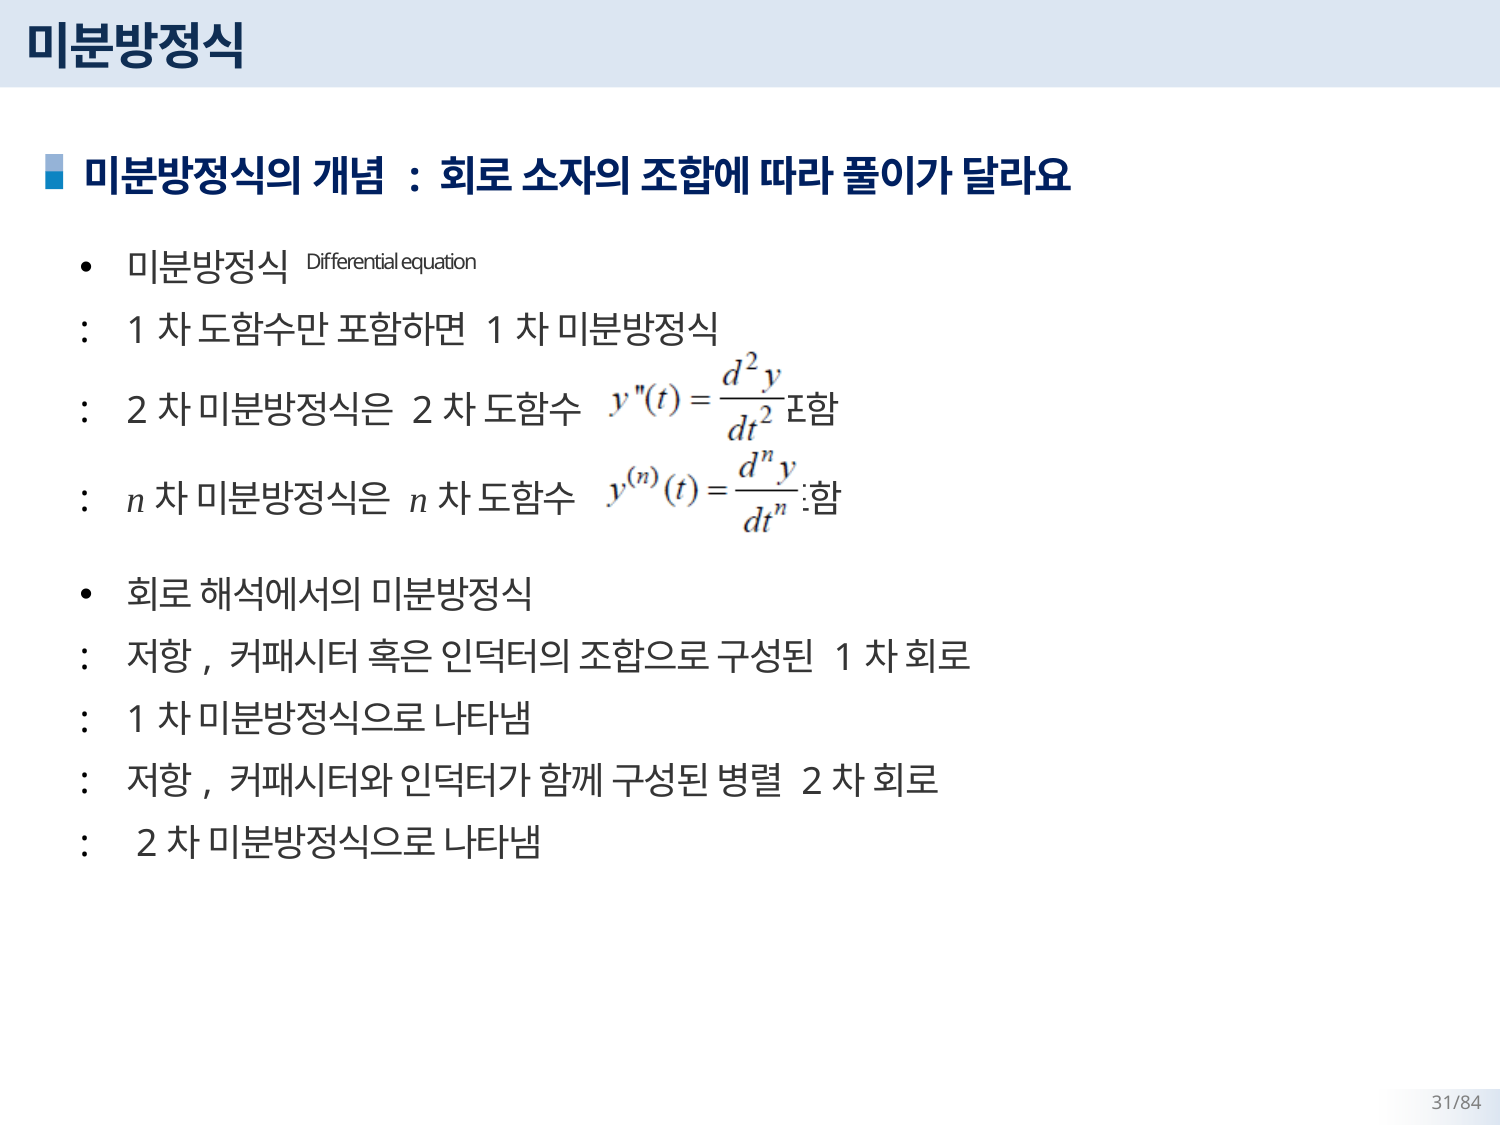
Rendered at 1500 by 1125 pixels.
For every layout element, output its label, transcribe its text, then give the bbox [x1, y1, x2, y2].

title 미분방정식 [10, 5, 1288, 84]
text_box 미분방정식 Differential equation 1차 도함수만 포함하면 1차 미분방정식 2차 미분방정식은 2차 도함수 를 포함 n차 미분방정식은 n차 도함수 를 포함 회로 해석에서의 미분방정식 저항, 커패시터 혹은 인덕터의 조합으로 구성된 1차 회로 1차 미분방정식으로 나타냄 저항, 커패시터와 인덕터가 함께 구성된 병렬 2차 회로 2차 미분방정식으로 나타냄 [64, 231, 1324, 872]
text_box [45, 136, 1450, 204]
picture [601, 349, 803, 538]
